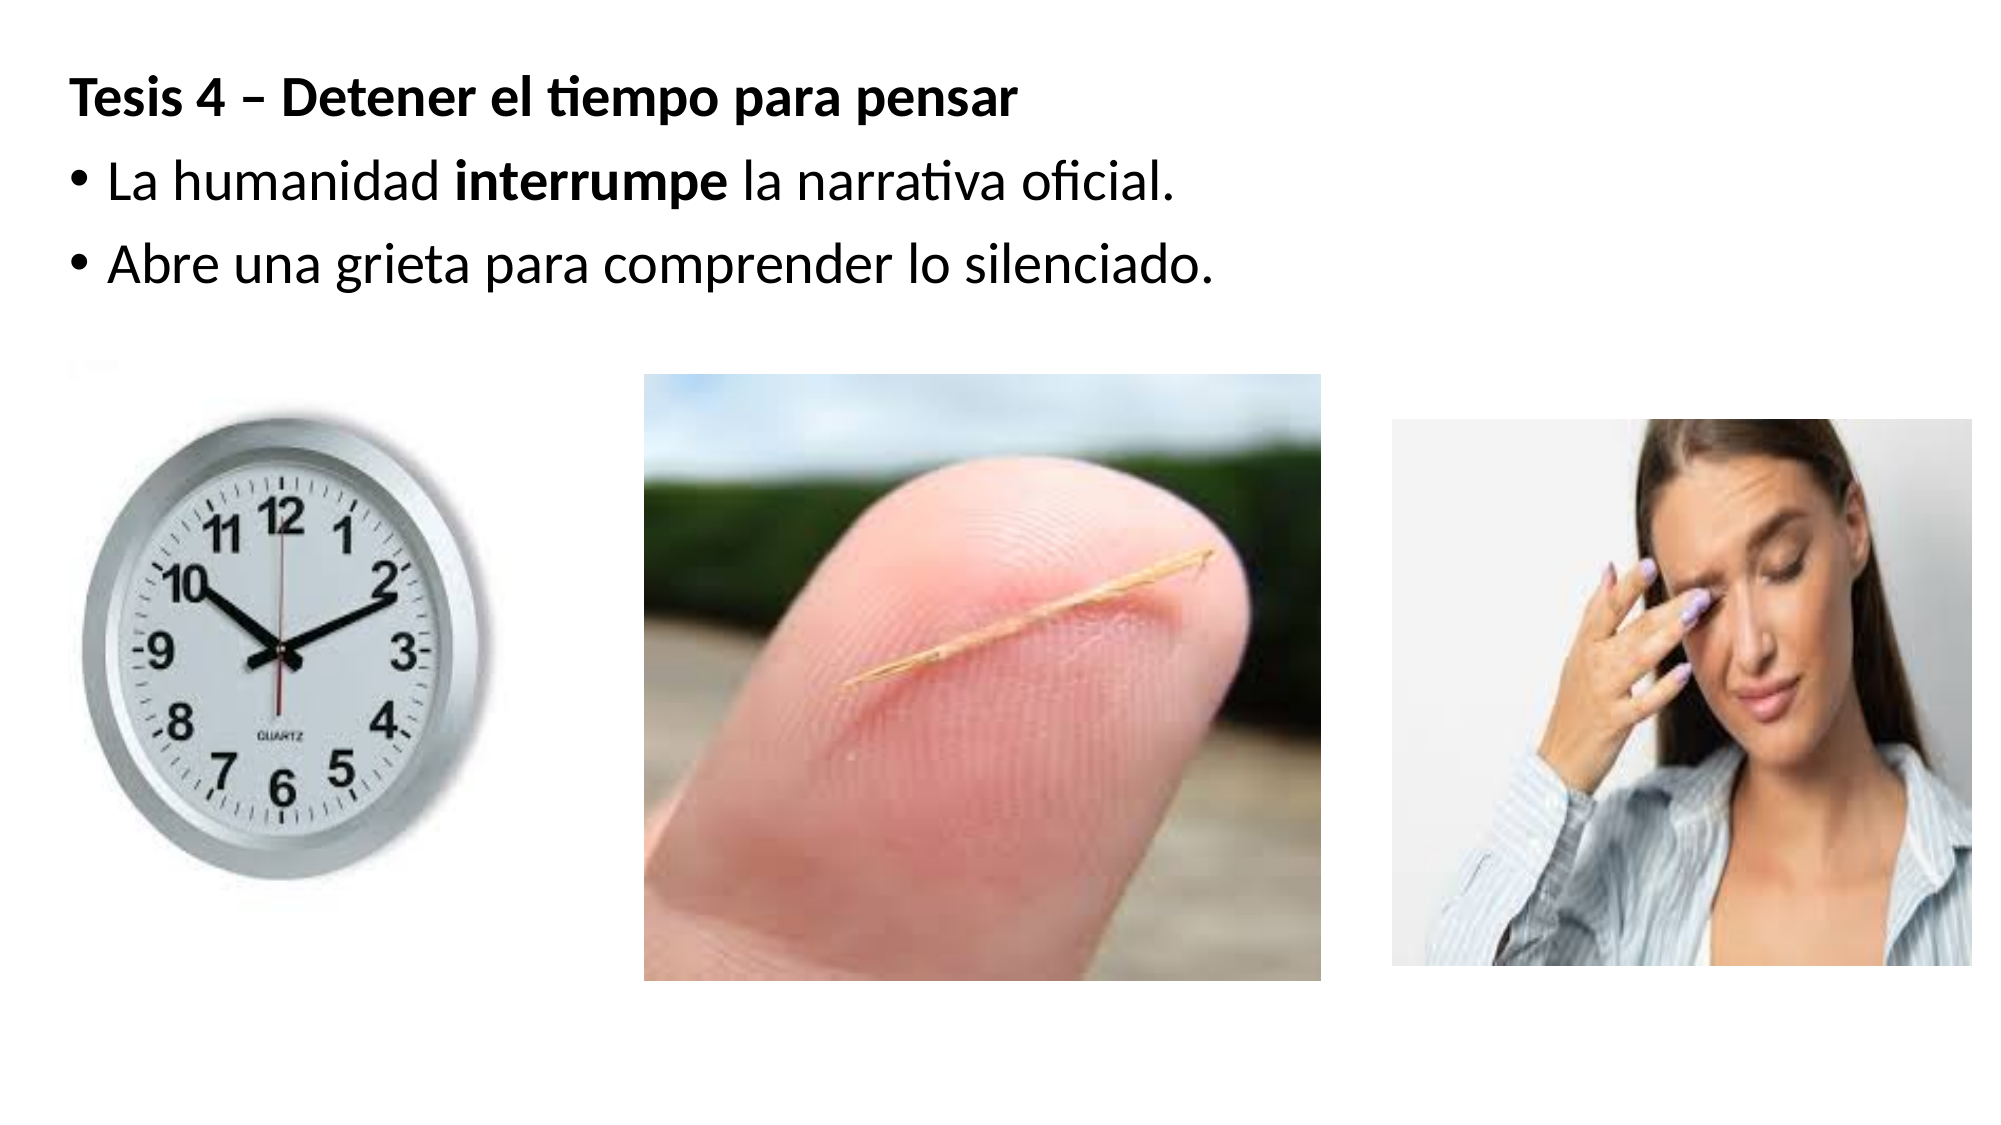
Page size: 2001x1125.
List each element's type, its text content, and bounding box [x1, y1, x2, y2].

picture [644, 374, 1321, 981]
list Tesis 4 – Detener el tiempo para pensar La humanidad interrumpe la narrativa oficial. Abre una grieta para comprender lo silenciado. [54, 58, 1932, 1014]
picture [1392, 419, 1972, 966]
picture [68, 360, 544, 913]
